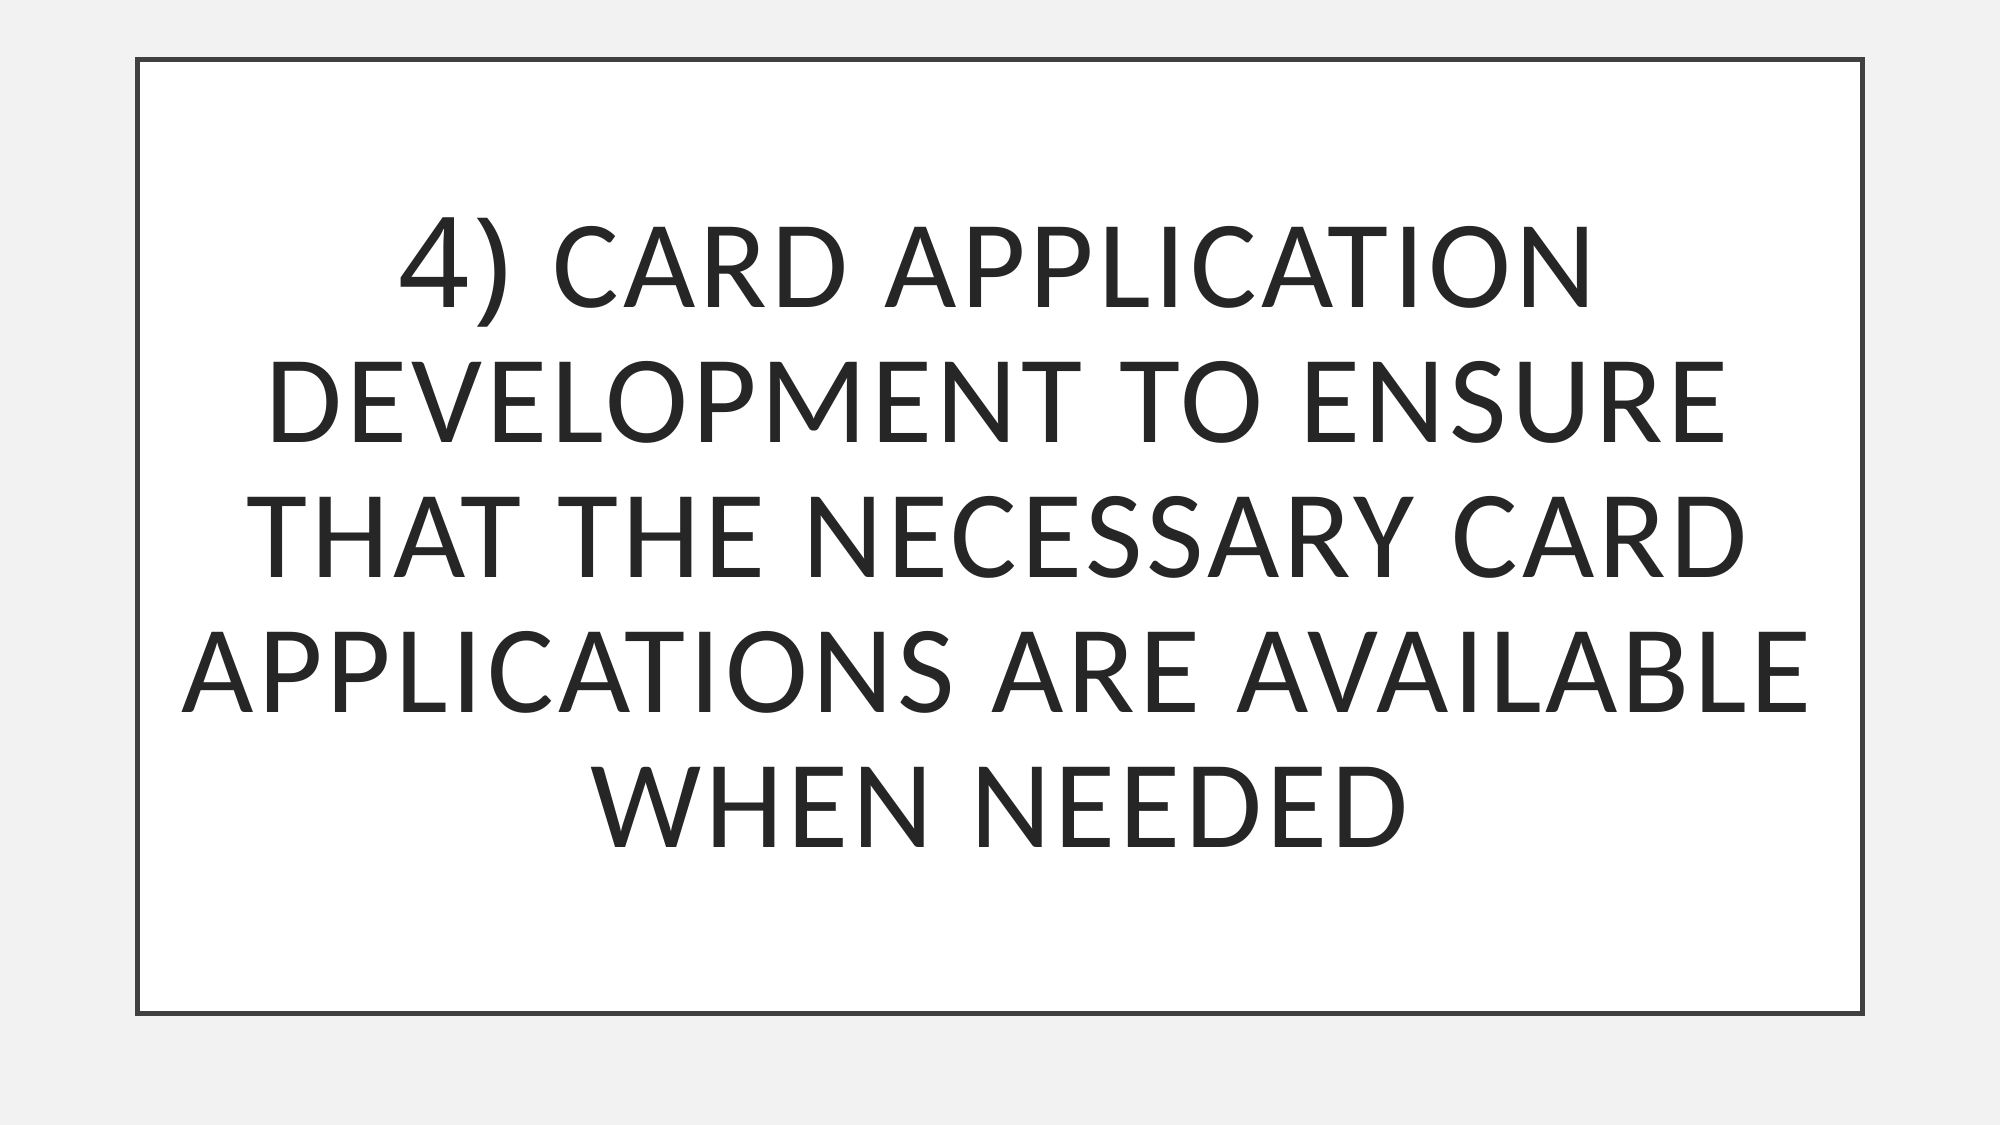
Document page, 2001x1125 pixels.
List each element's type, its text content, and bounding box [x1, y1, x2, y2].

title 4) Card application development to ensure that the necessary card applications are available when needed [135, 57, 1865, 1016]
